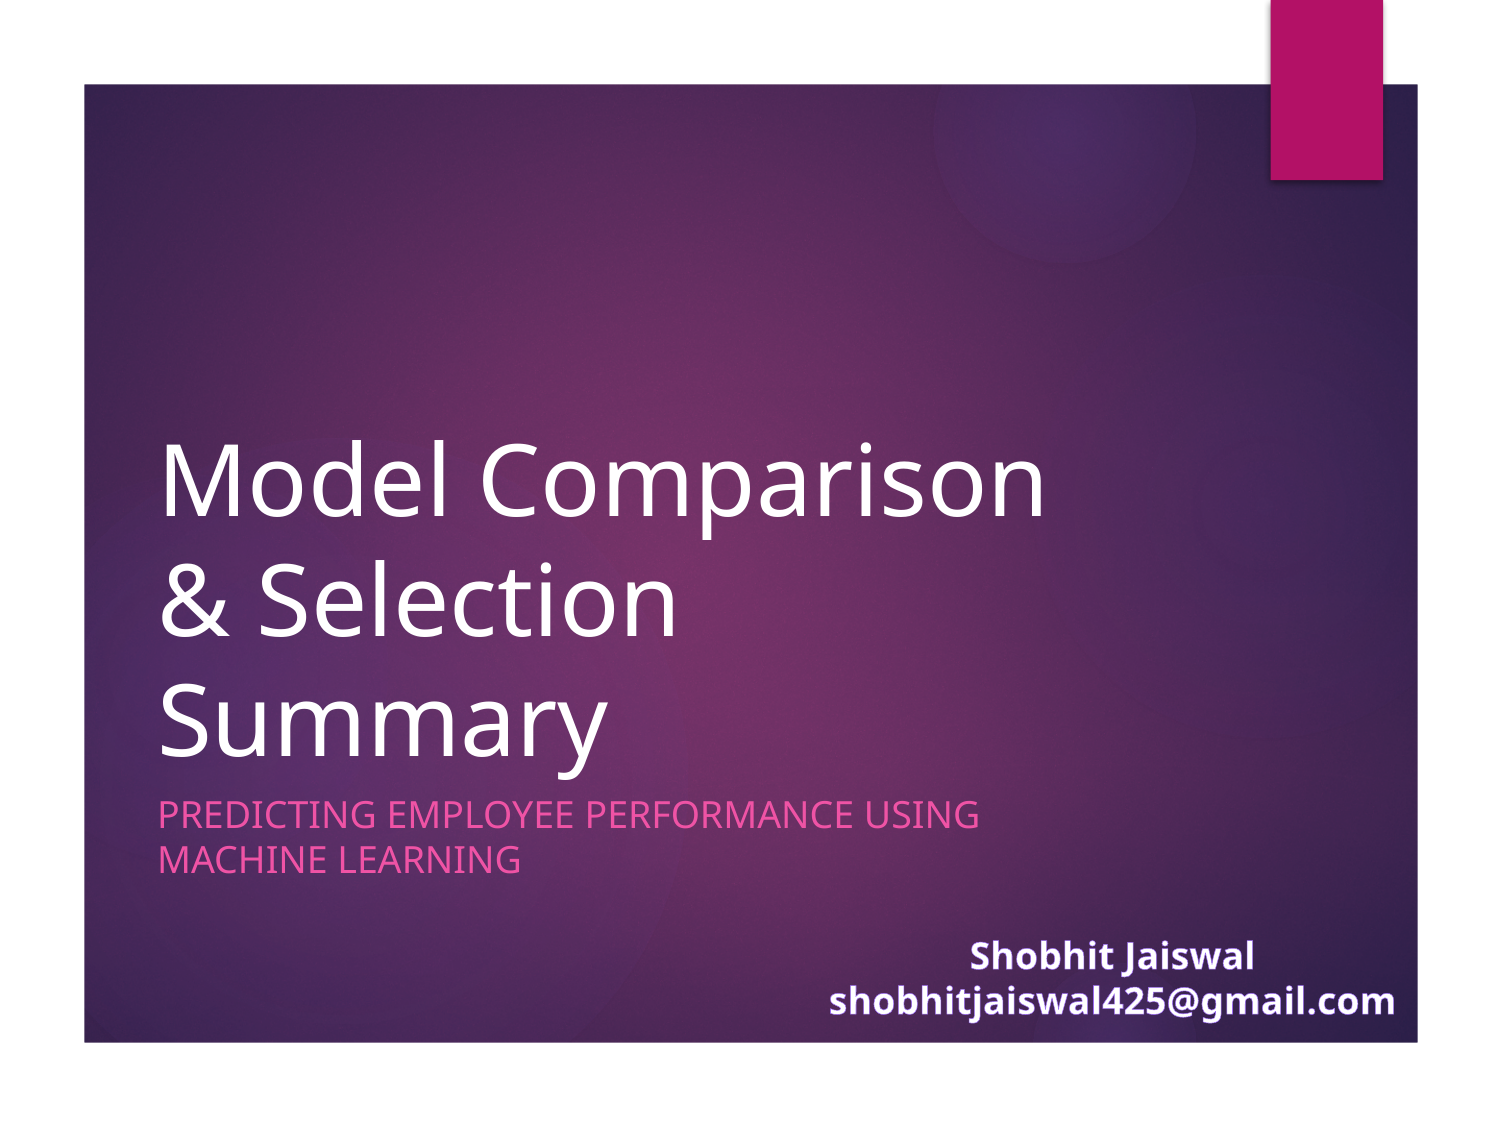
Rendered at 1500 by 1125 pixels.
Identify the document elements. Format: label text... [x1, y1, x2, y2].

text_box Shobhit Jaiswal shobhitjaiswal425@gmail.com [813, 924, 1412, 1030]
subtitle Predicting Employee Performance Using Machine Learning [142, 783, 1113, 925]
title Model Comparison & Selection Summary [142, 365, 1113, 783]
